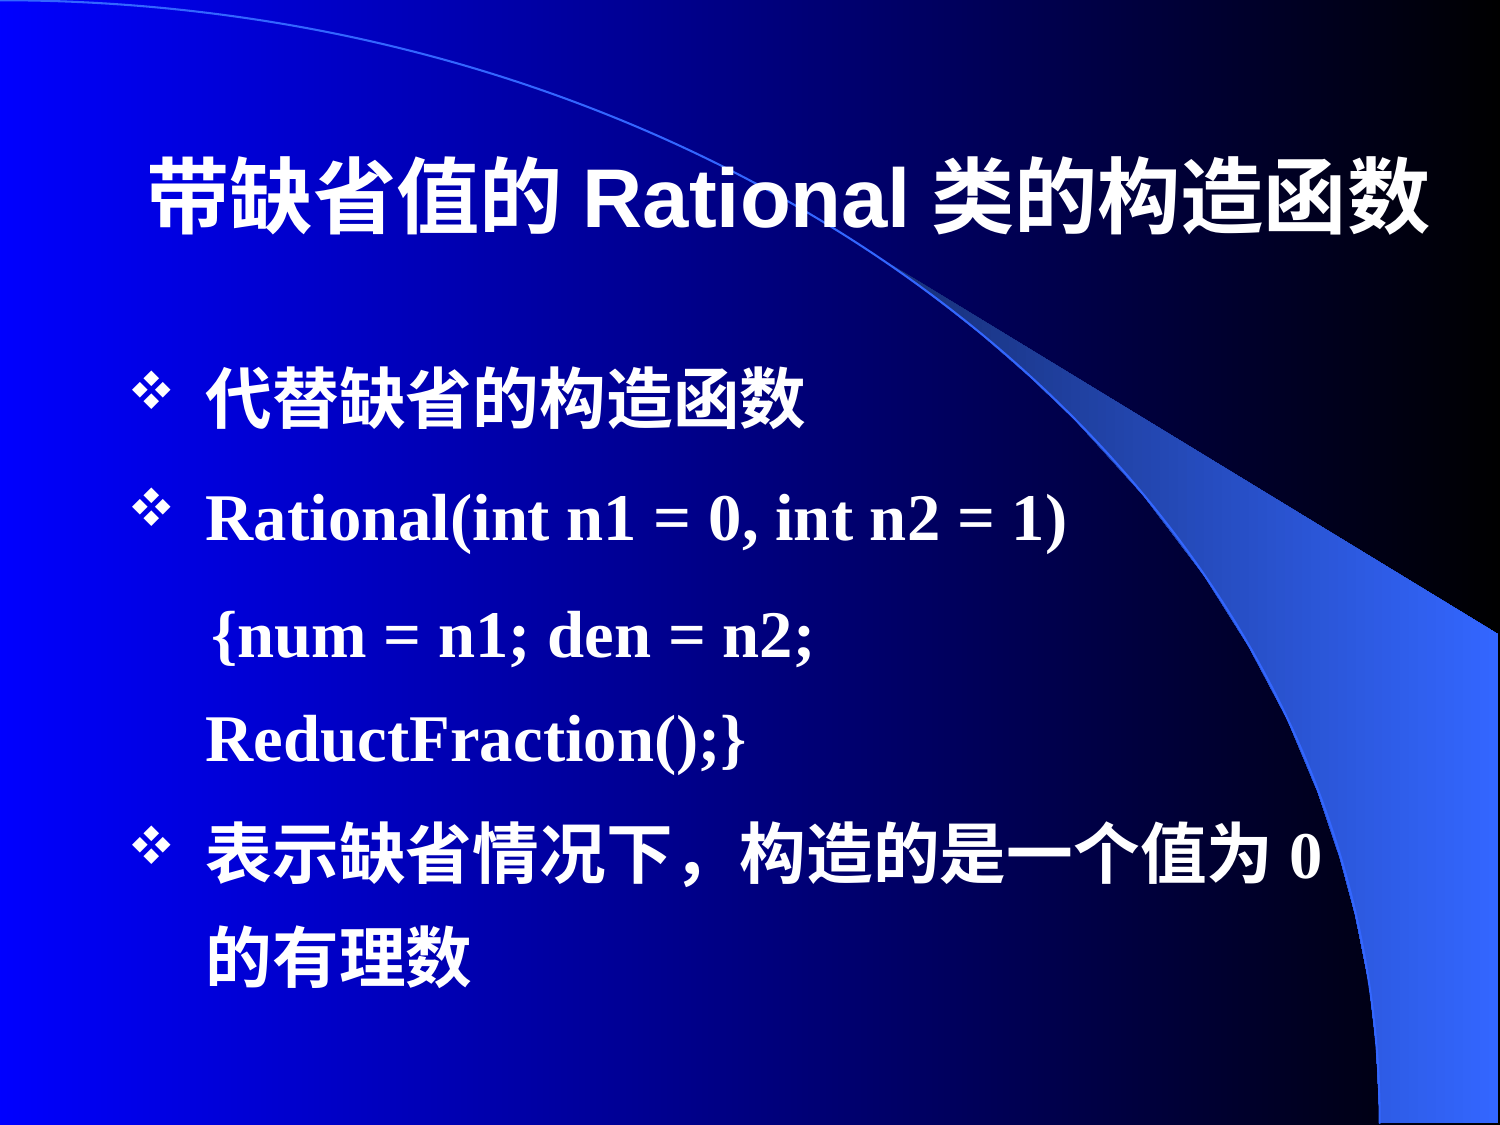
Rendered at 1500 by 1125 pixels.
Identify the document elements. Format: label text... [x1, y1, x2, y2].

list 代替缺省的构造函数 Rational(int n1 = 0, int n2 = 1) {num = n1; den = n2; ReductFraction();} 表示缺省情况下，构造的是一个值为0的有理数 [112, 324, 1388, 1001]
title 带缺省值的Rational类的构造函数 [112, 99, 1465, 288]
